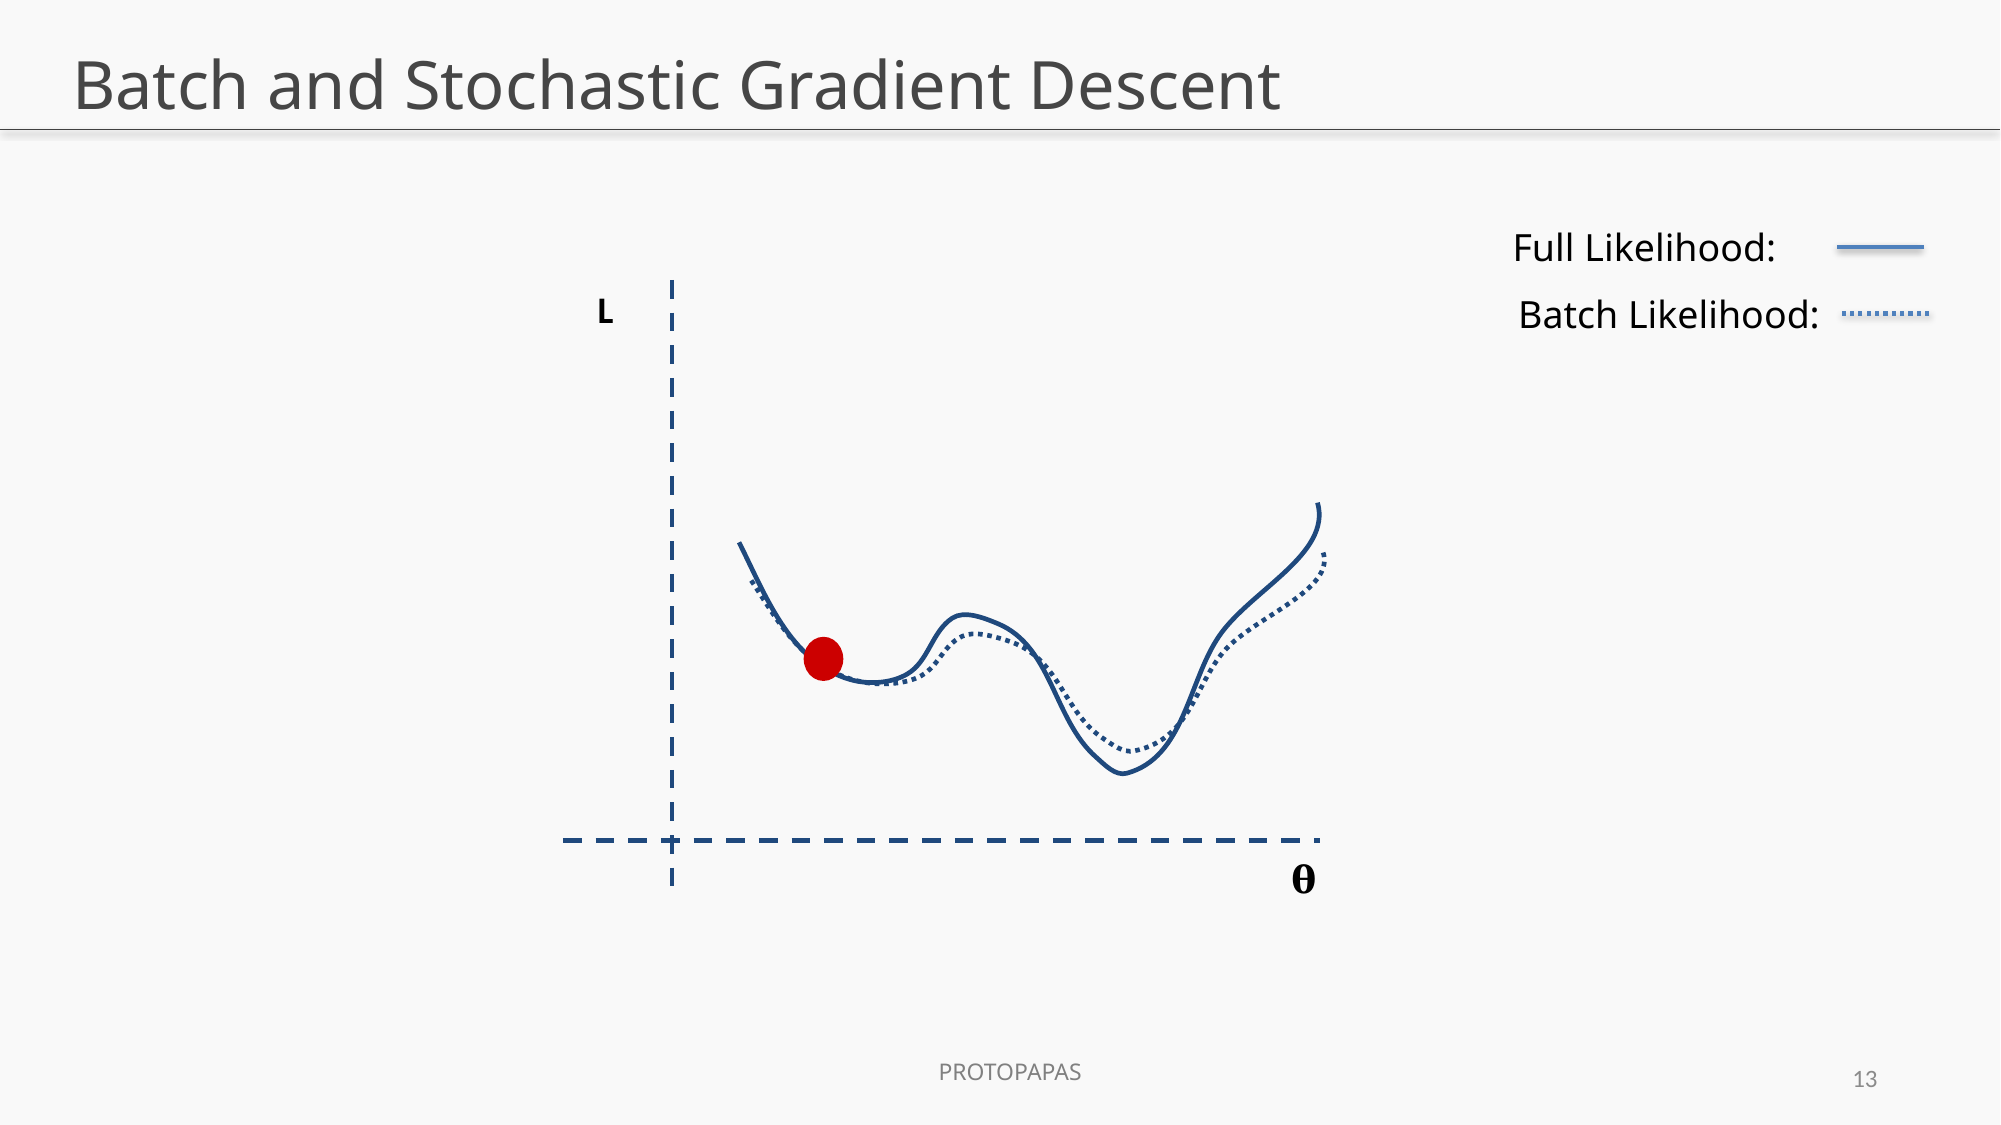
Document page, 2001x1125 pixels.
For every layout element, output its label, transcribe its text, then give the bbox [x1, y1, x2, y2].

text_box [562, 270, 1365, 946]
title Batch and Stochastic Gradient Descent [57, 35, 1943, 162]
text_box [1499, 216, 1930, 345]
